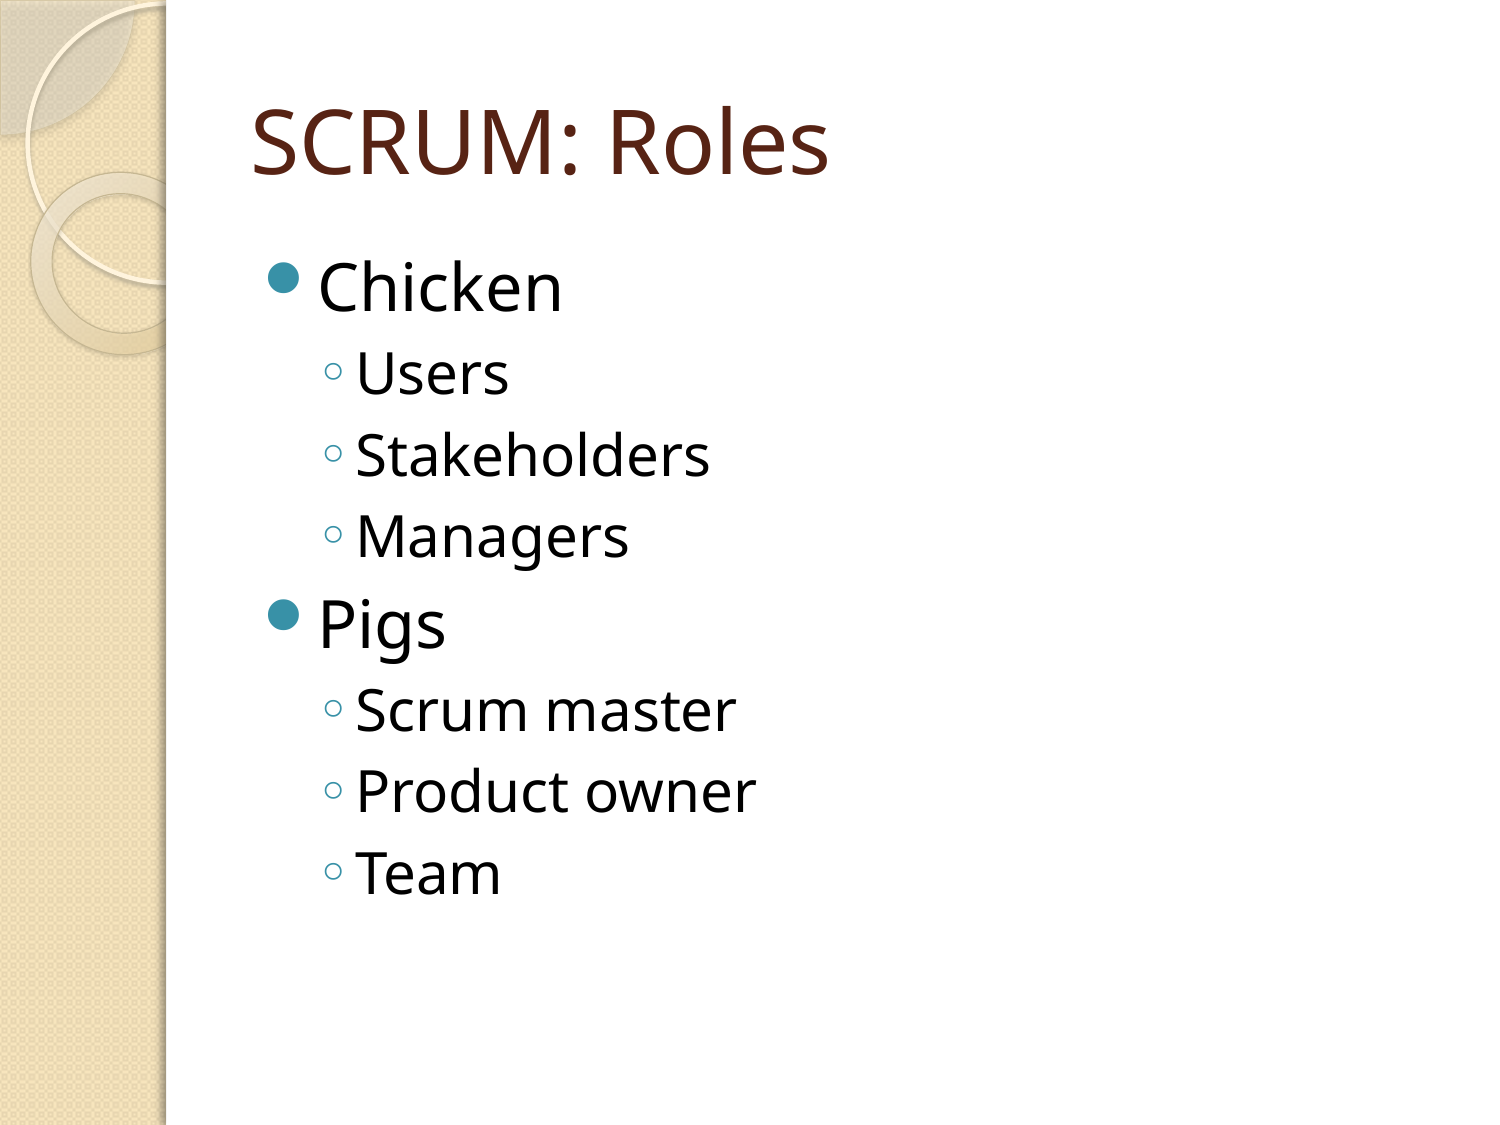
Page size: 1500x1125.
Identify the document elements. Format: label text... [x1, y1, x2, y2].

title SCRUM: Roles [235, 45, 1466, 233]
list Chicken Users Stakeholders Managers Pigs Scrum master Product owner Team [235, 237, 1466, 1025]
